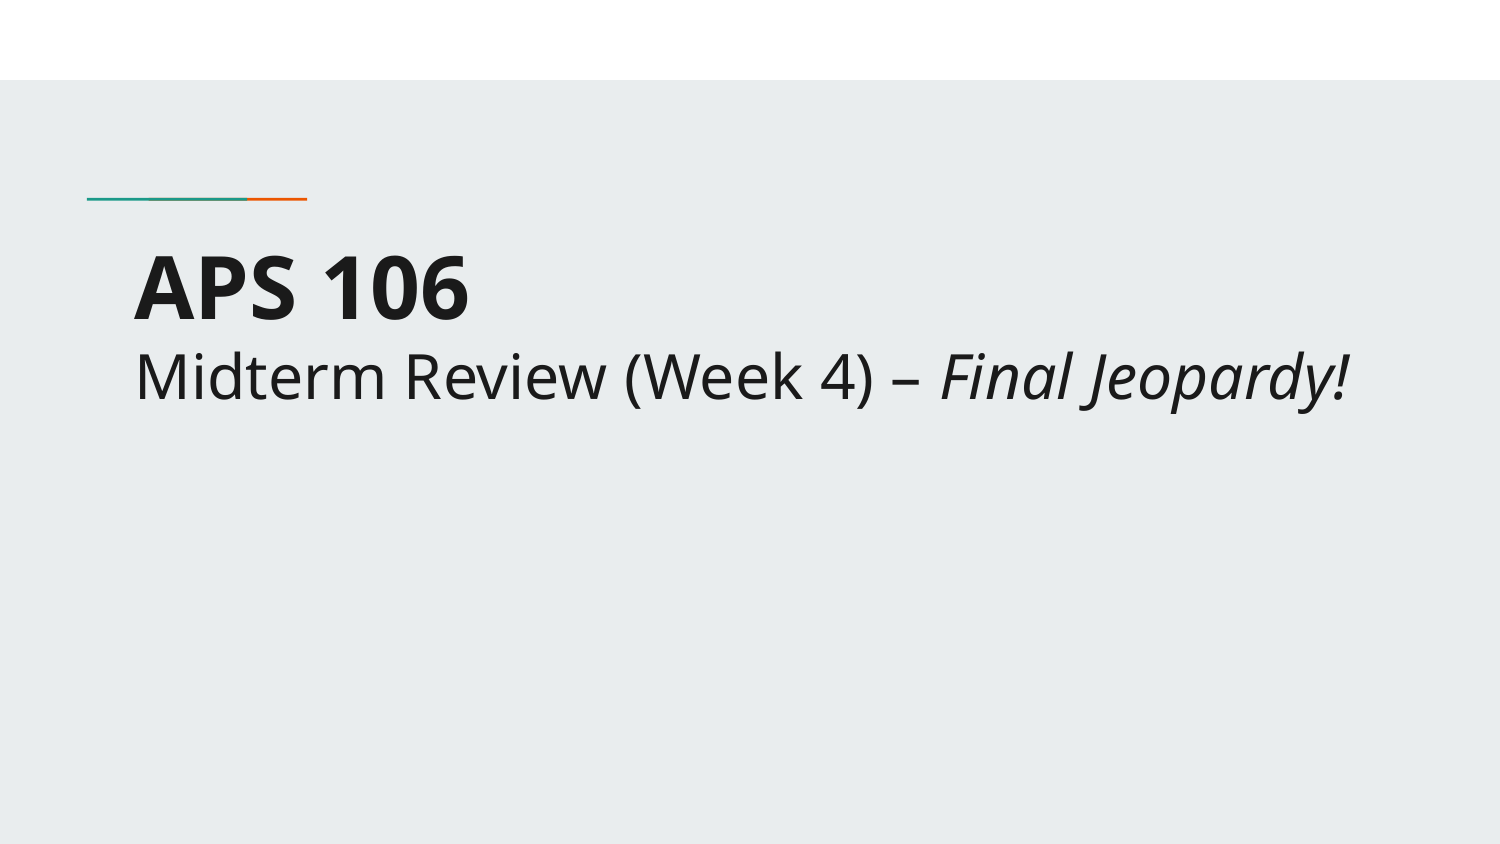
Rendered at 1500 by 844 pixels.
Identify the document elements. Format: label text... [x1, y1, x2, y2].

title APS 106 Midterm Review (Week 4) – Final Jeopardy! [119, 216, 1381, 490]
